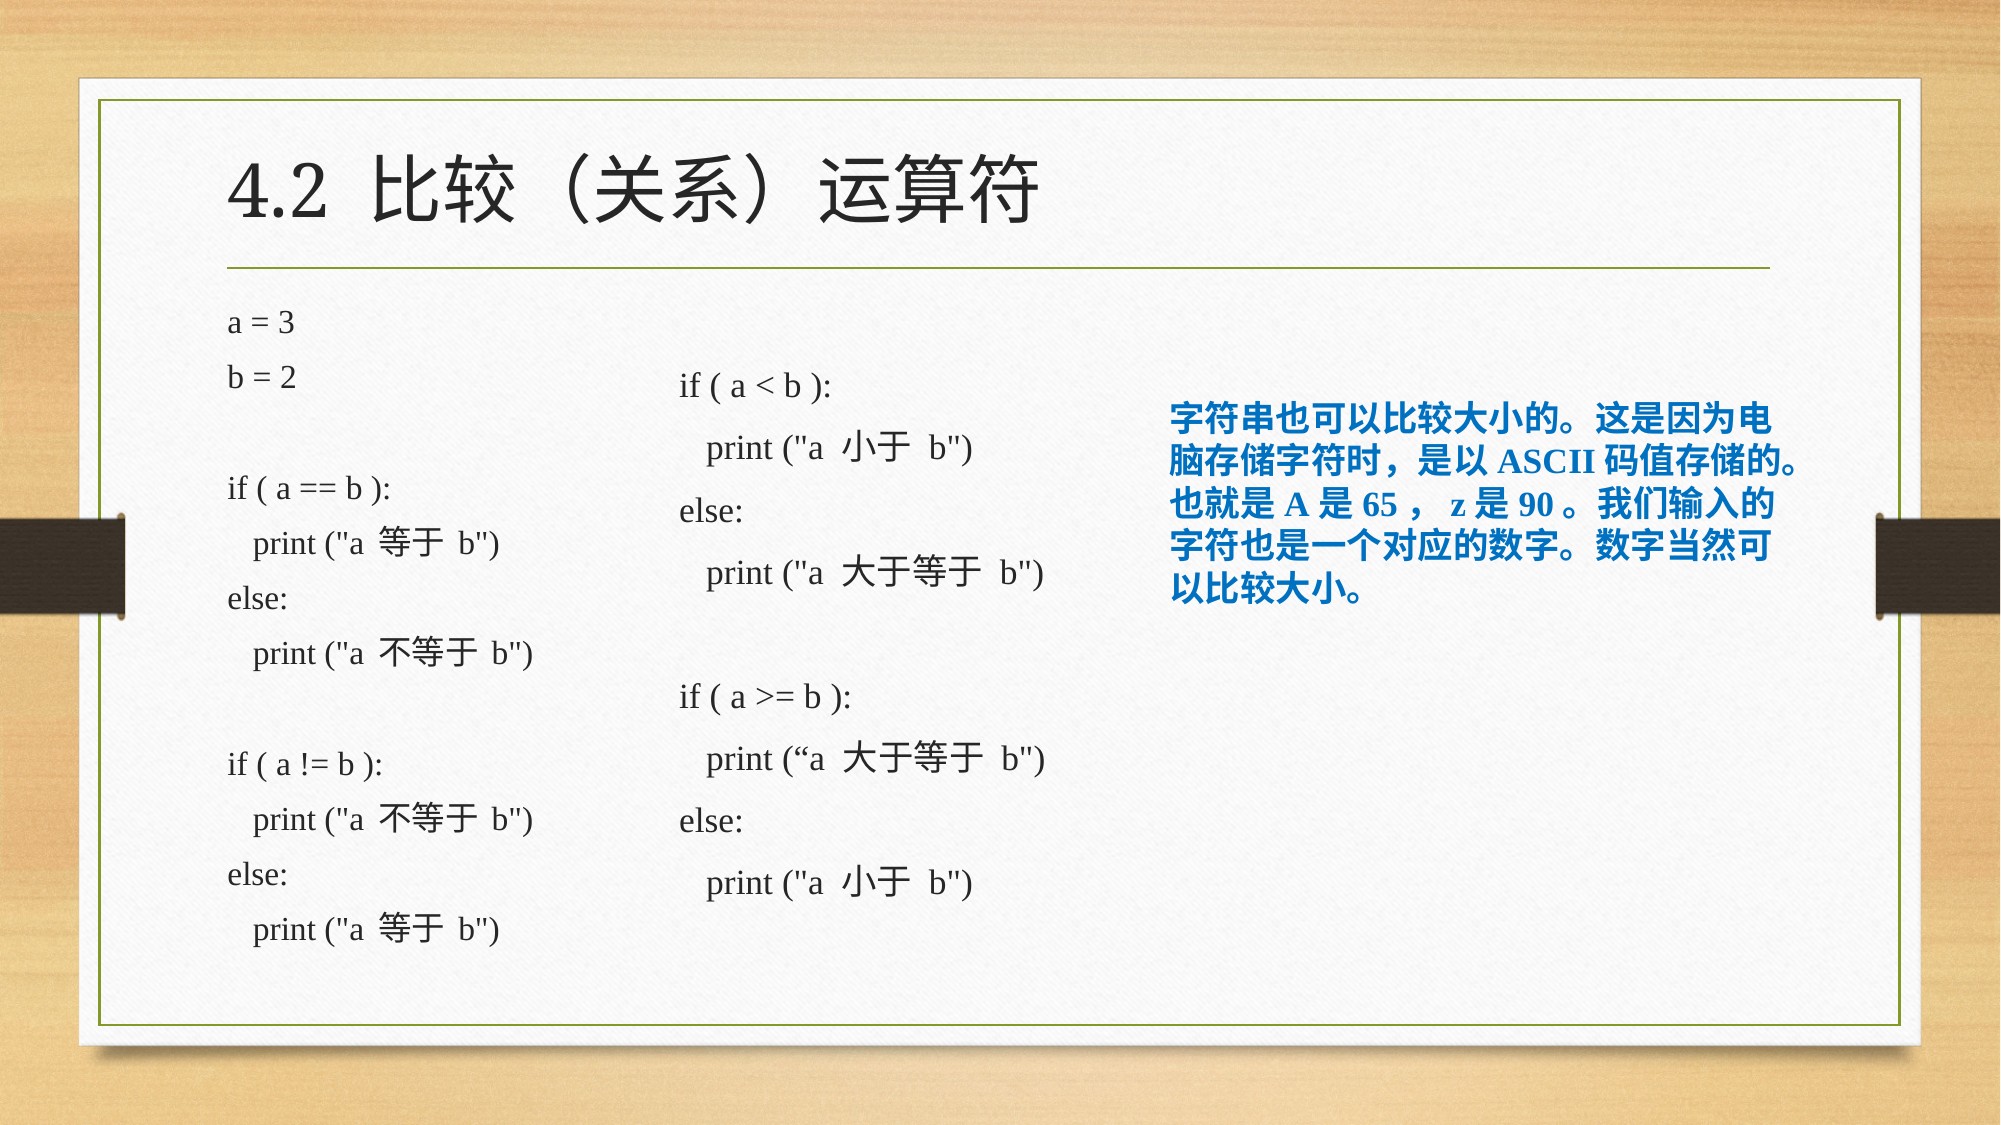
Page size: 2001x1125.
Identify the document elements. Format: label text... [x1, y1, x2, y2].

text_box if ( a < b ): print ("a 小于 b") else: print ("a 大于等于 b") if ( a >= b ): print (“a 大于等于 b") else: print ("a 小于 b") [664, 292, 1113, 964]
text_box 字符串也可以比较大小的。这是因为电脑存储字符时，是以ASCII码值存储的。也就是A是65，z是90。我们输入的字符也是一个对应的数字。数字当然可以比较大小。 [1154, 388, 1801, 732]
picture [0, 0, 2001, 1125]
list a = 3 b = 2 if ( a == b ): print ("a 等于 b") else: print ("a 不等于 b") if ( a != b ): print ("a 不等于 b") else: print ("a 等于 b") [212, 292, 664, 964]
title 4.2 比较（关系）运算符 [212, 131, 1788, 244]
